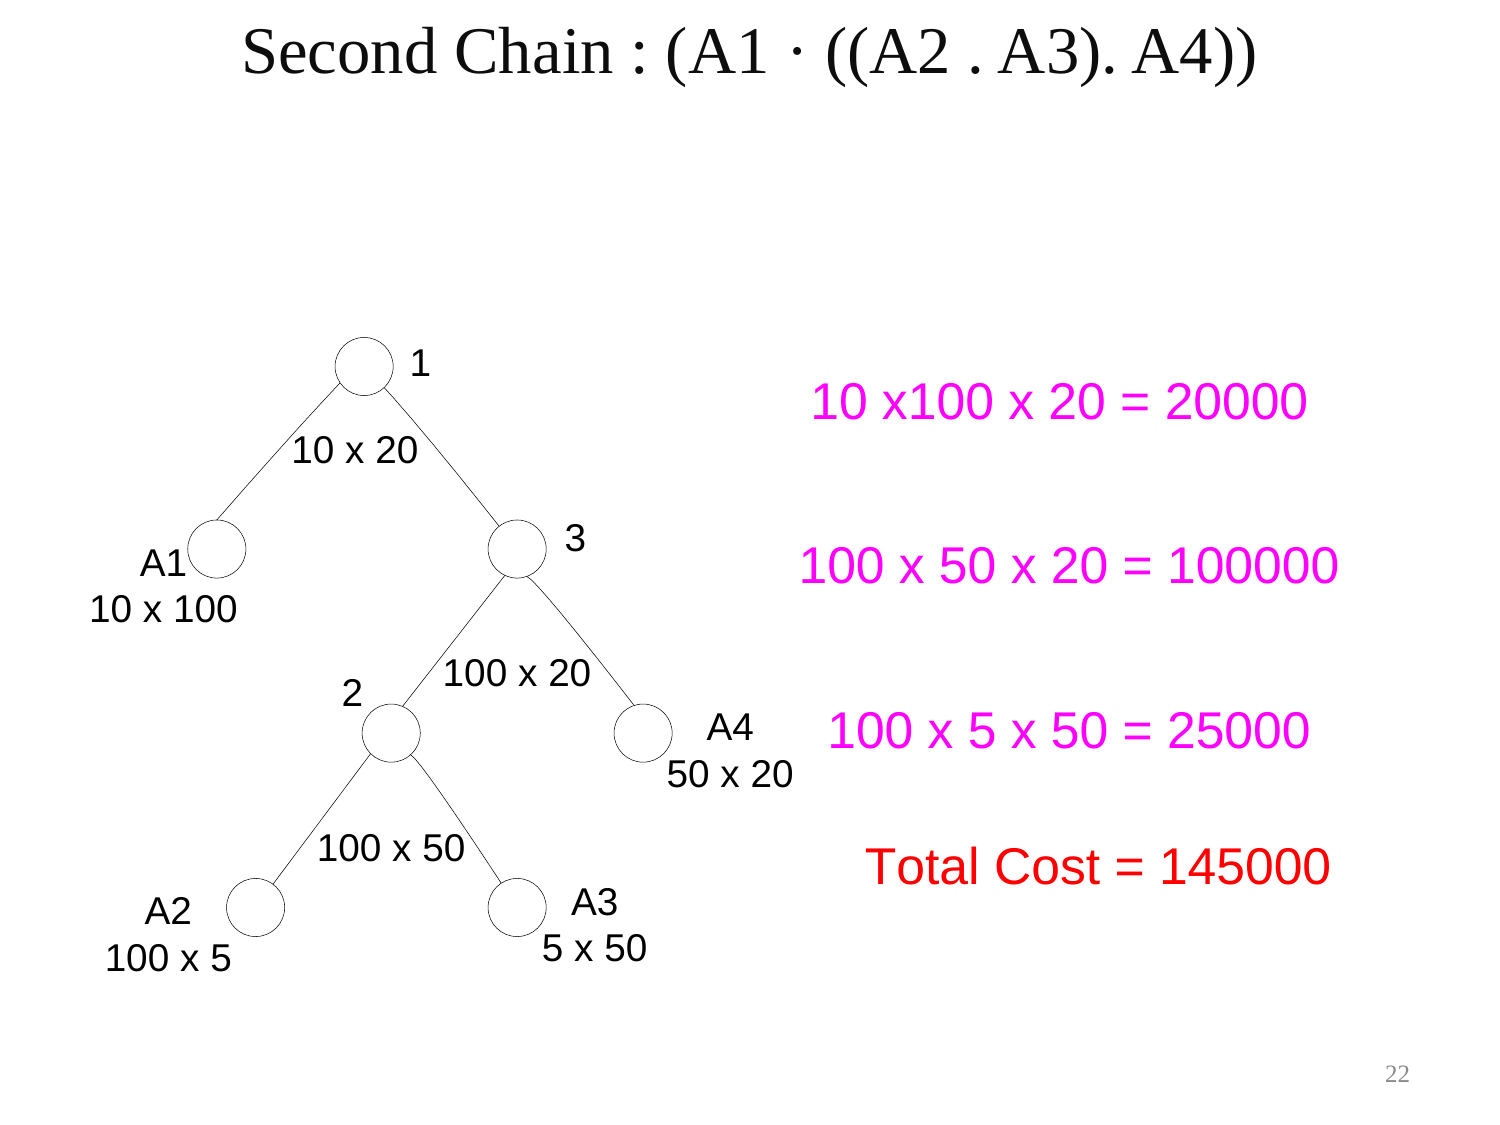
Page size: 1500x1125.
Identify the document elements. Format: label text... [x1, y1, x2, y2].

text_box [84, 305, 1354, 988]
text_box Second Chain : (A1 · ((A2 . A3). A4)) [0, 0, 1500, 95]
slide_number 22 [1074, 1042, 1425, 1103]
